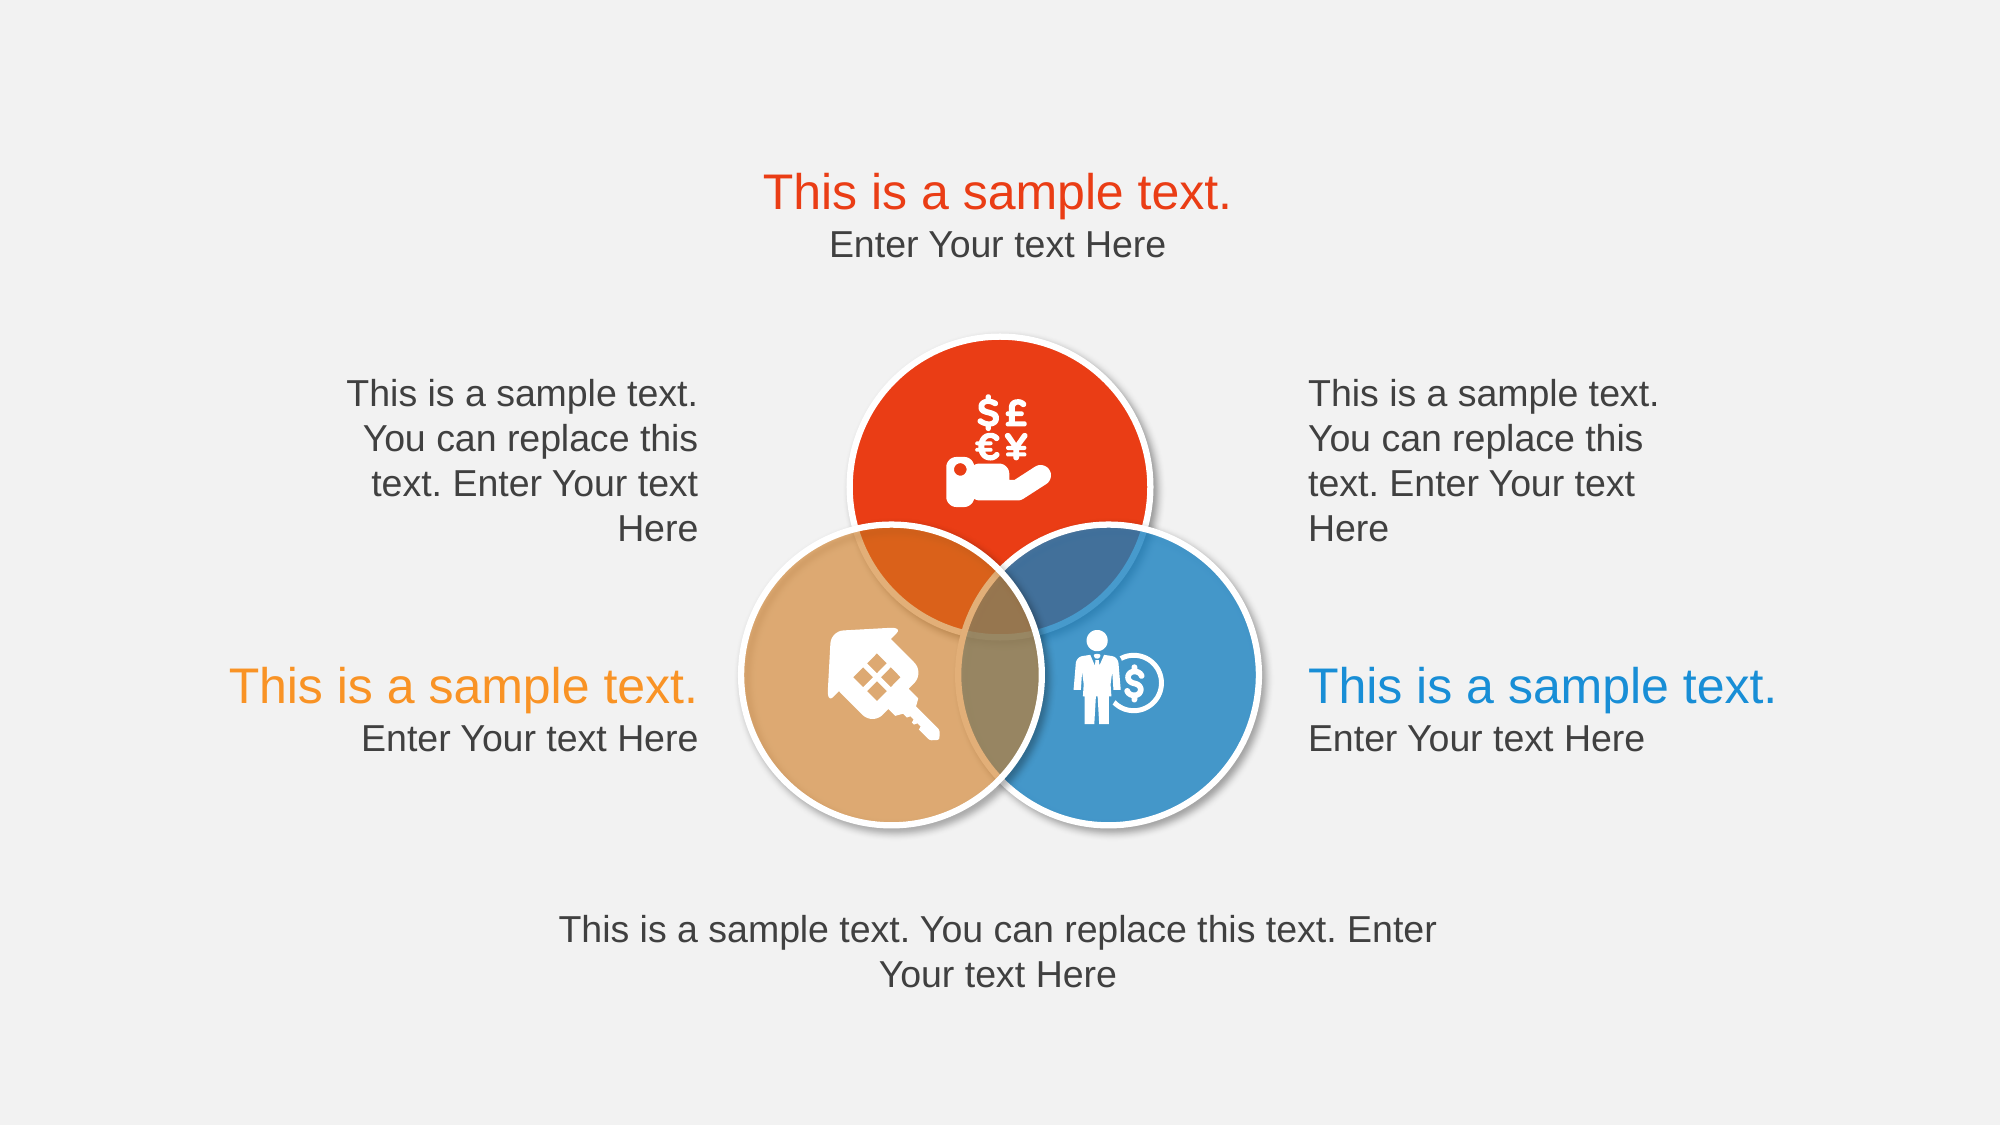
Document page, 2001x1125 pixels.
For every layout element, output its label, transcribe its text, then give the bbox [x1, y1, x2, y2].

text_box This is a sample text. Enter Your text Here [1404, 646, 1814, 767]
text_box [596, 330, 1404, 832]
text_box This is a sample text. You can replace this text. Enter Your text Here [507, 897, 1489, 1003]
text_box This is a sample text. Enter Your text Here [737, 152, 1258, 273]
text_box This is a sample text. You can replace this text. Enter Your text Here [1404, 361, 1723, 557]
text_box This is a sample text. You can replace this text. Enter Your text Here [283, 361, 596, 557]
text_box This is a sample text. Enter Your text Here [192, 646, 596, 767]
